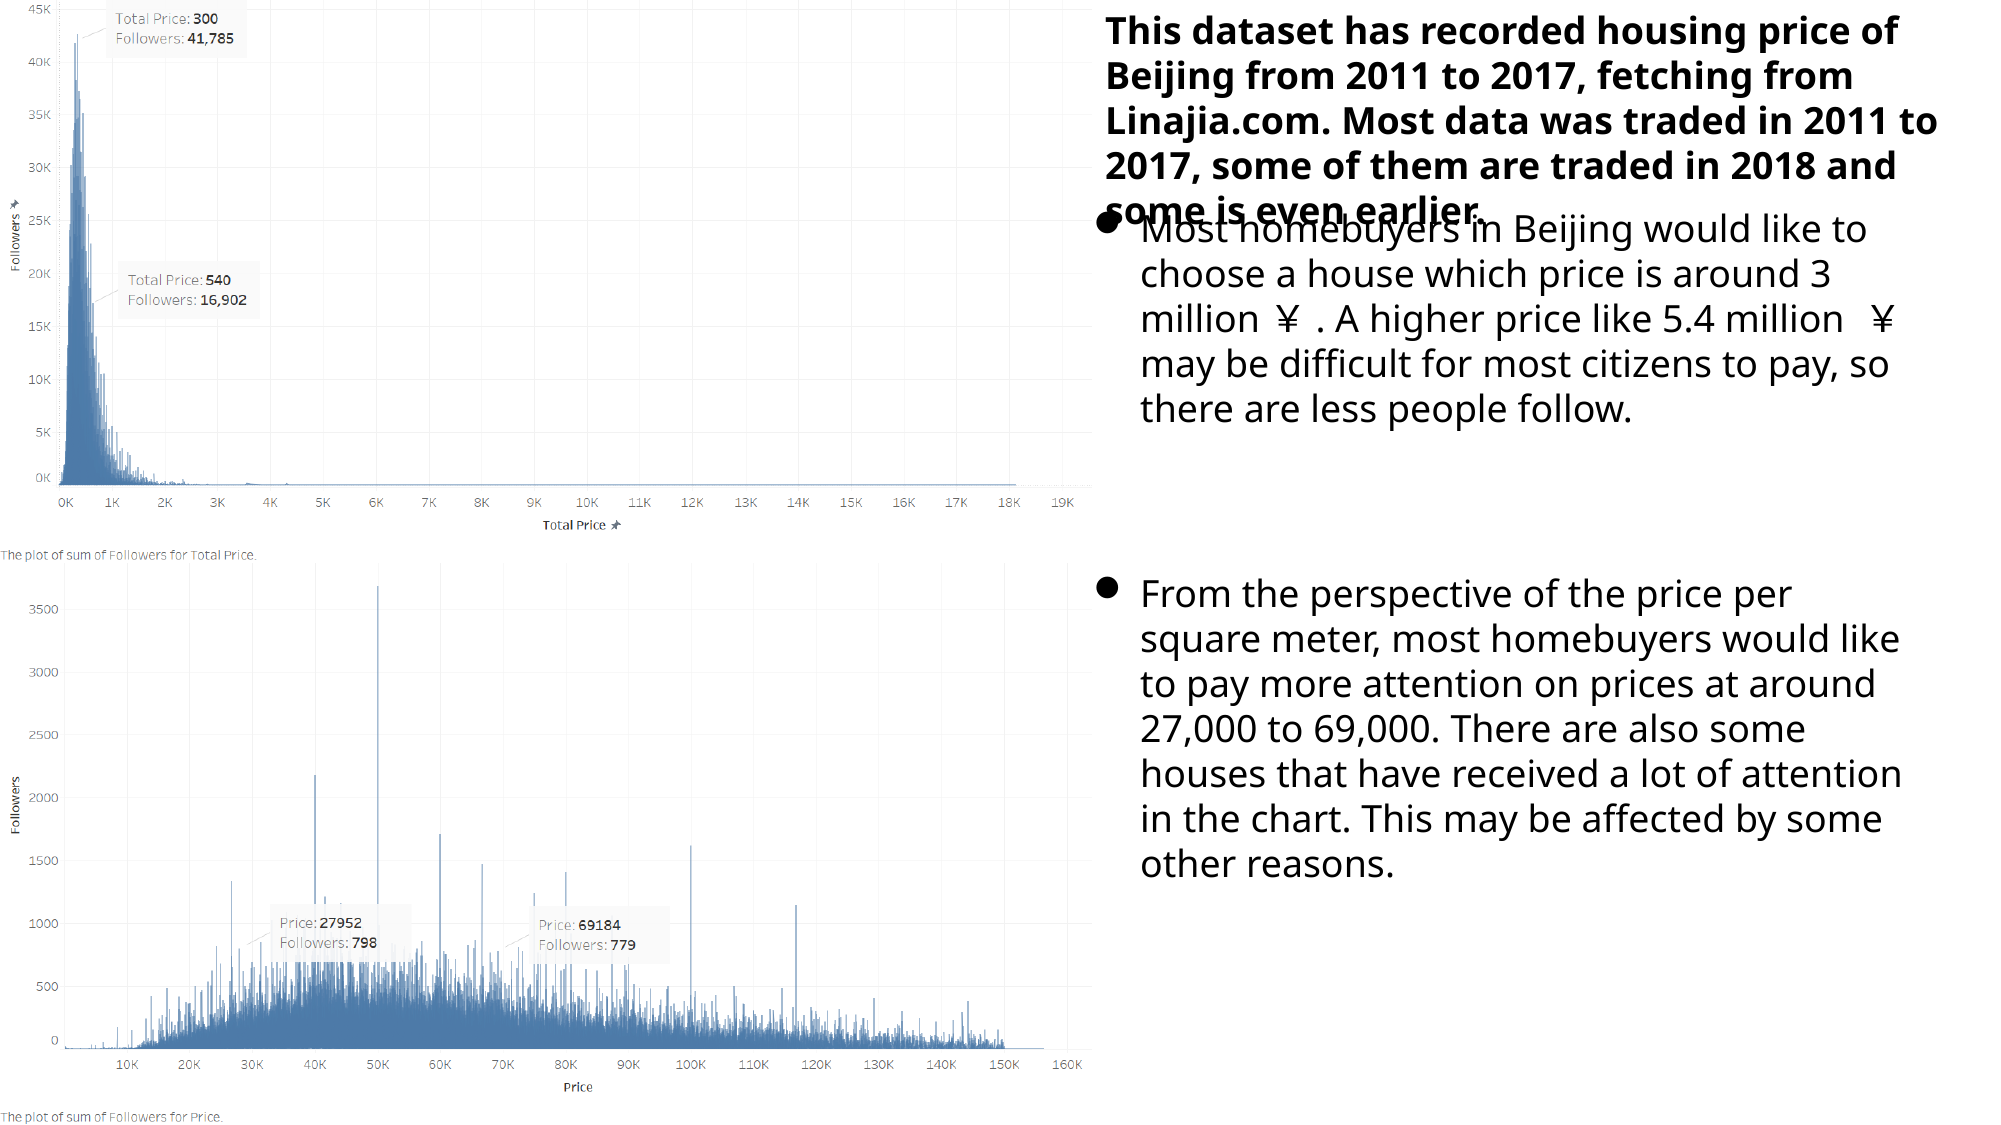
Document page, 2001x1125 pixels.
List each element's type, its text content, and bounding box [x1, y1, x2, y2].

text_box This dataset has recorded housing price of Beijing from 2011 to 2017, fetching from Linajia.com. Most data was traded in 2011 to 2017, some of them are traded in 2018 and some is even earlier. [1092, 0, 2000, 240]
text_box Most homebuyers in Beijing would like to choose a house which price is around 3 million￥. A higher price like 5.4 million ￥ may be difficult for most citizens to pay, so there are less people follow. [1092, 197, 1931, 438]
picture [0, 0, 1092, 1125]
text_box From the perspective of the price per square meter, most homebuyers would like to pay more attention on prices at around 27,000 to 69,000. There are also some houses that have received a lot of attention in the chart. This may be affected by some other reasons. [1092, 562, 1931, 893]
